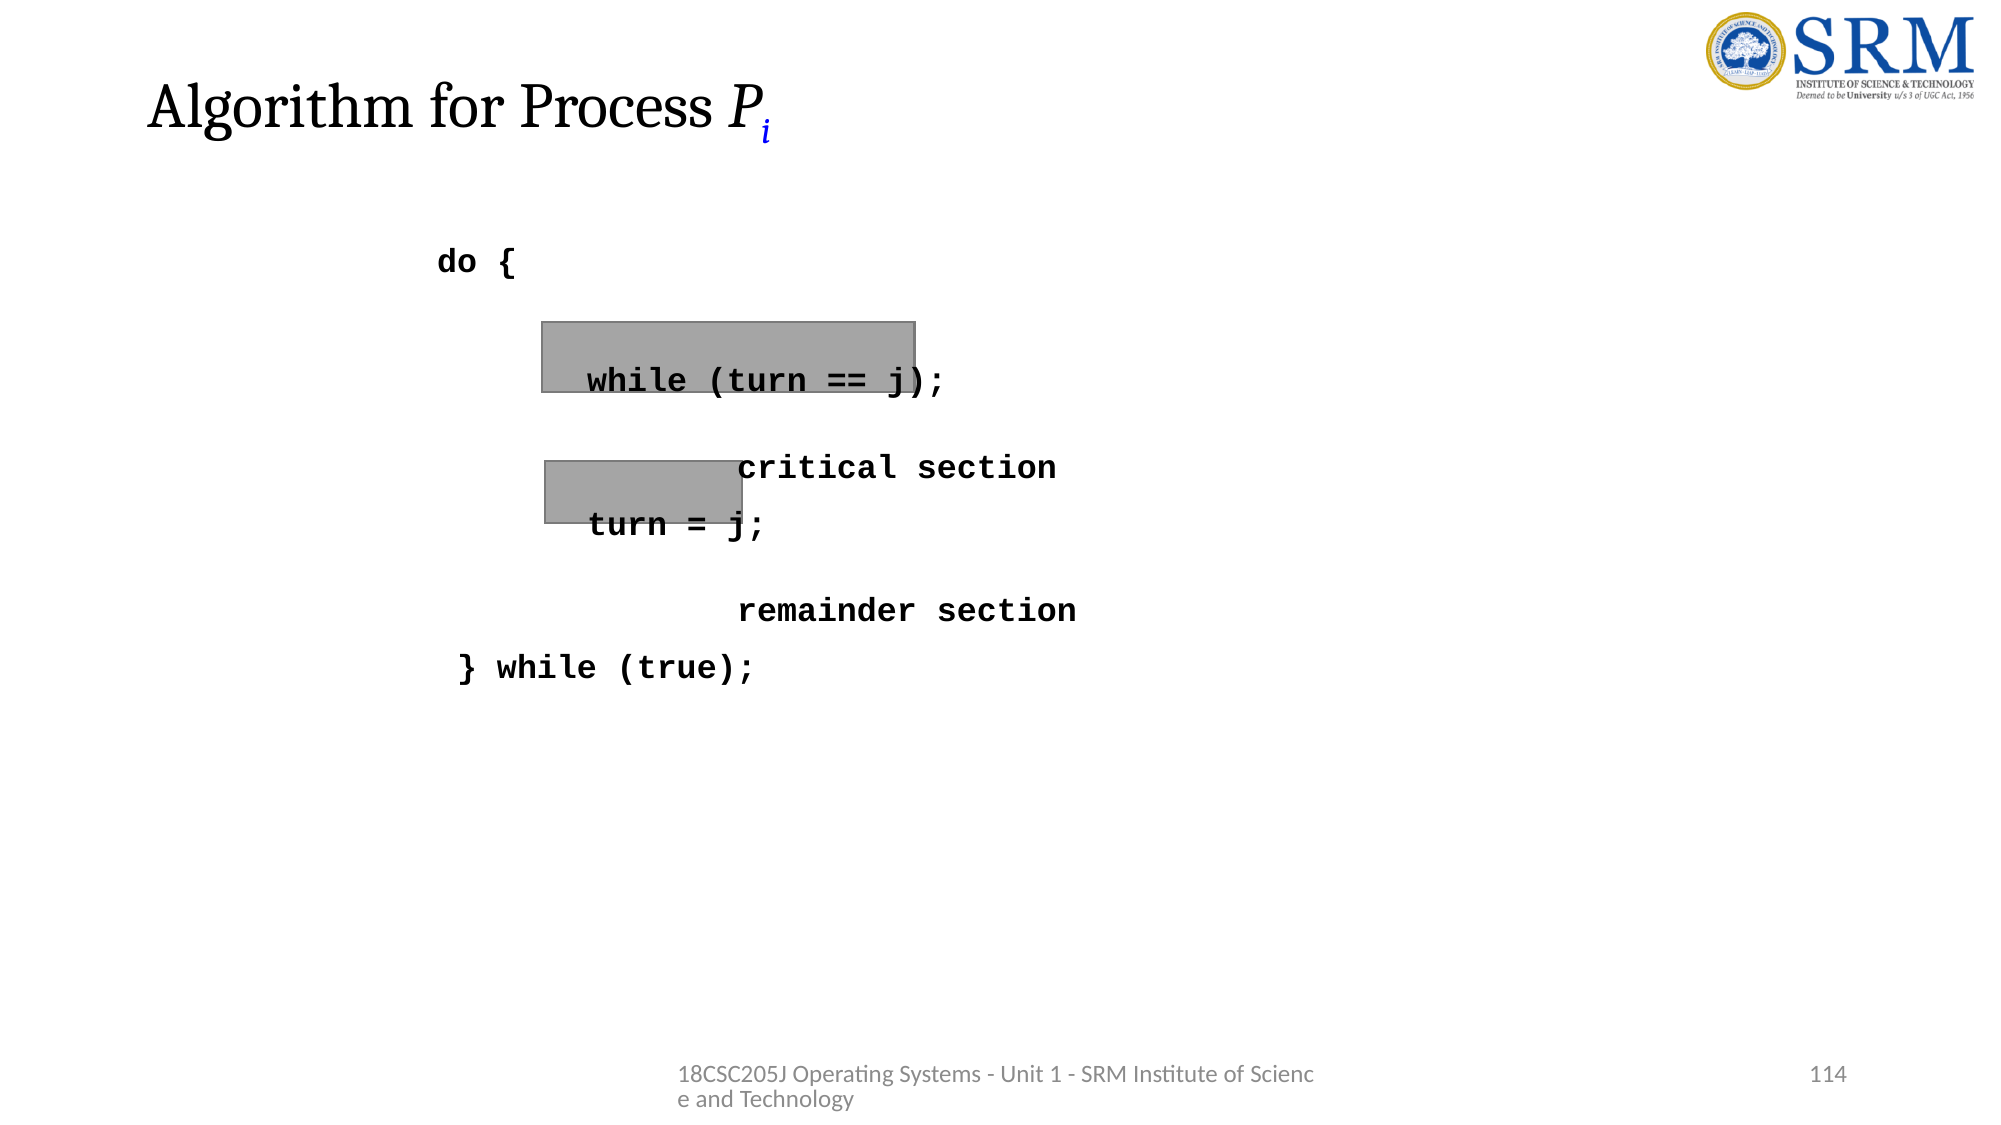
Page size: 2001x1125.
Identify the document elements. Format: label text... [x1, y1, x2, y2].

picture [1706, 12, 1974, 100]
footer 18CSC205J Operating Systems - Unit 1 - SRM Institute of Science and Technology [662, 1042, 1338, 1103]
slide_number 114 [1412, 1042, 1863, 1103]
title Algorithm for Process Pi [132, 56, 1493, 151]
list do { while (turn == j); critical section turn = j; remainder section } while (true); [384, 215, 1655, 998]
